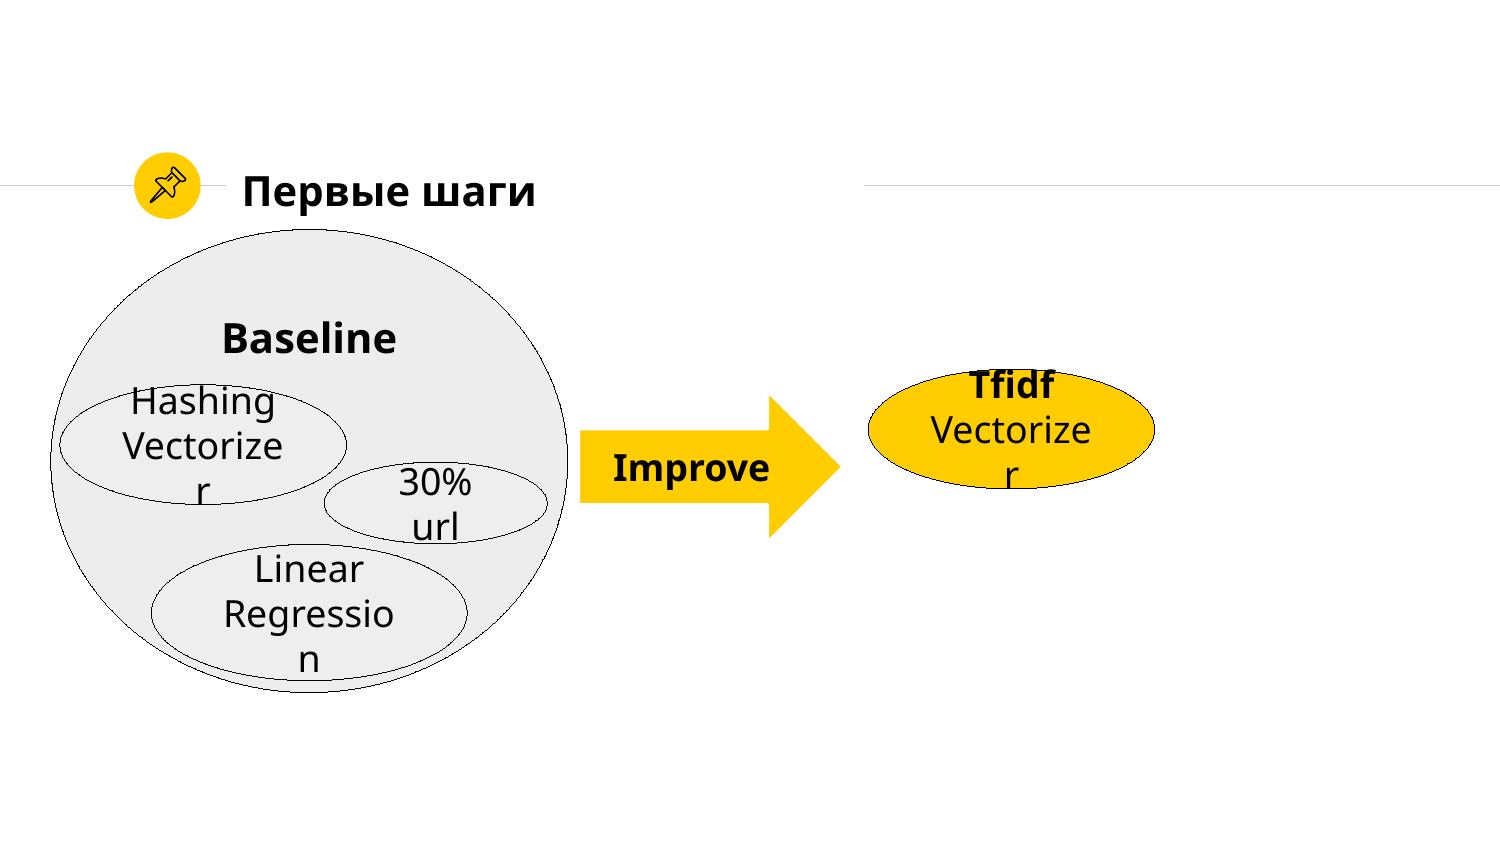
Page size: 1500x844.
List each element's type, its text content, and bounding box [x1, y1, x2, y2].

text_box Improve [575, 388, 846, 546]
text_box Tfidf Vectorizer [868, 369, 1155, 489]
title Первые шаги [226, 153, 863, 226]
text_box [150, 166, 186, 203]
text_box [50, 229, 568, 693]
